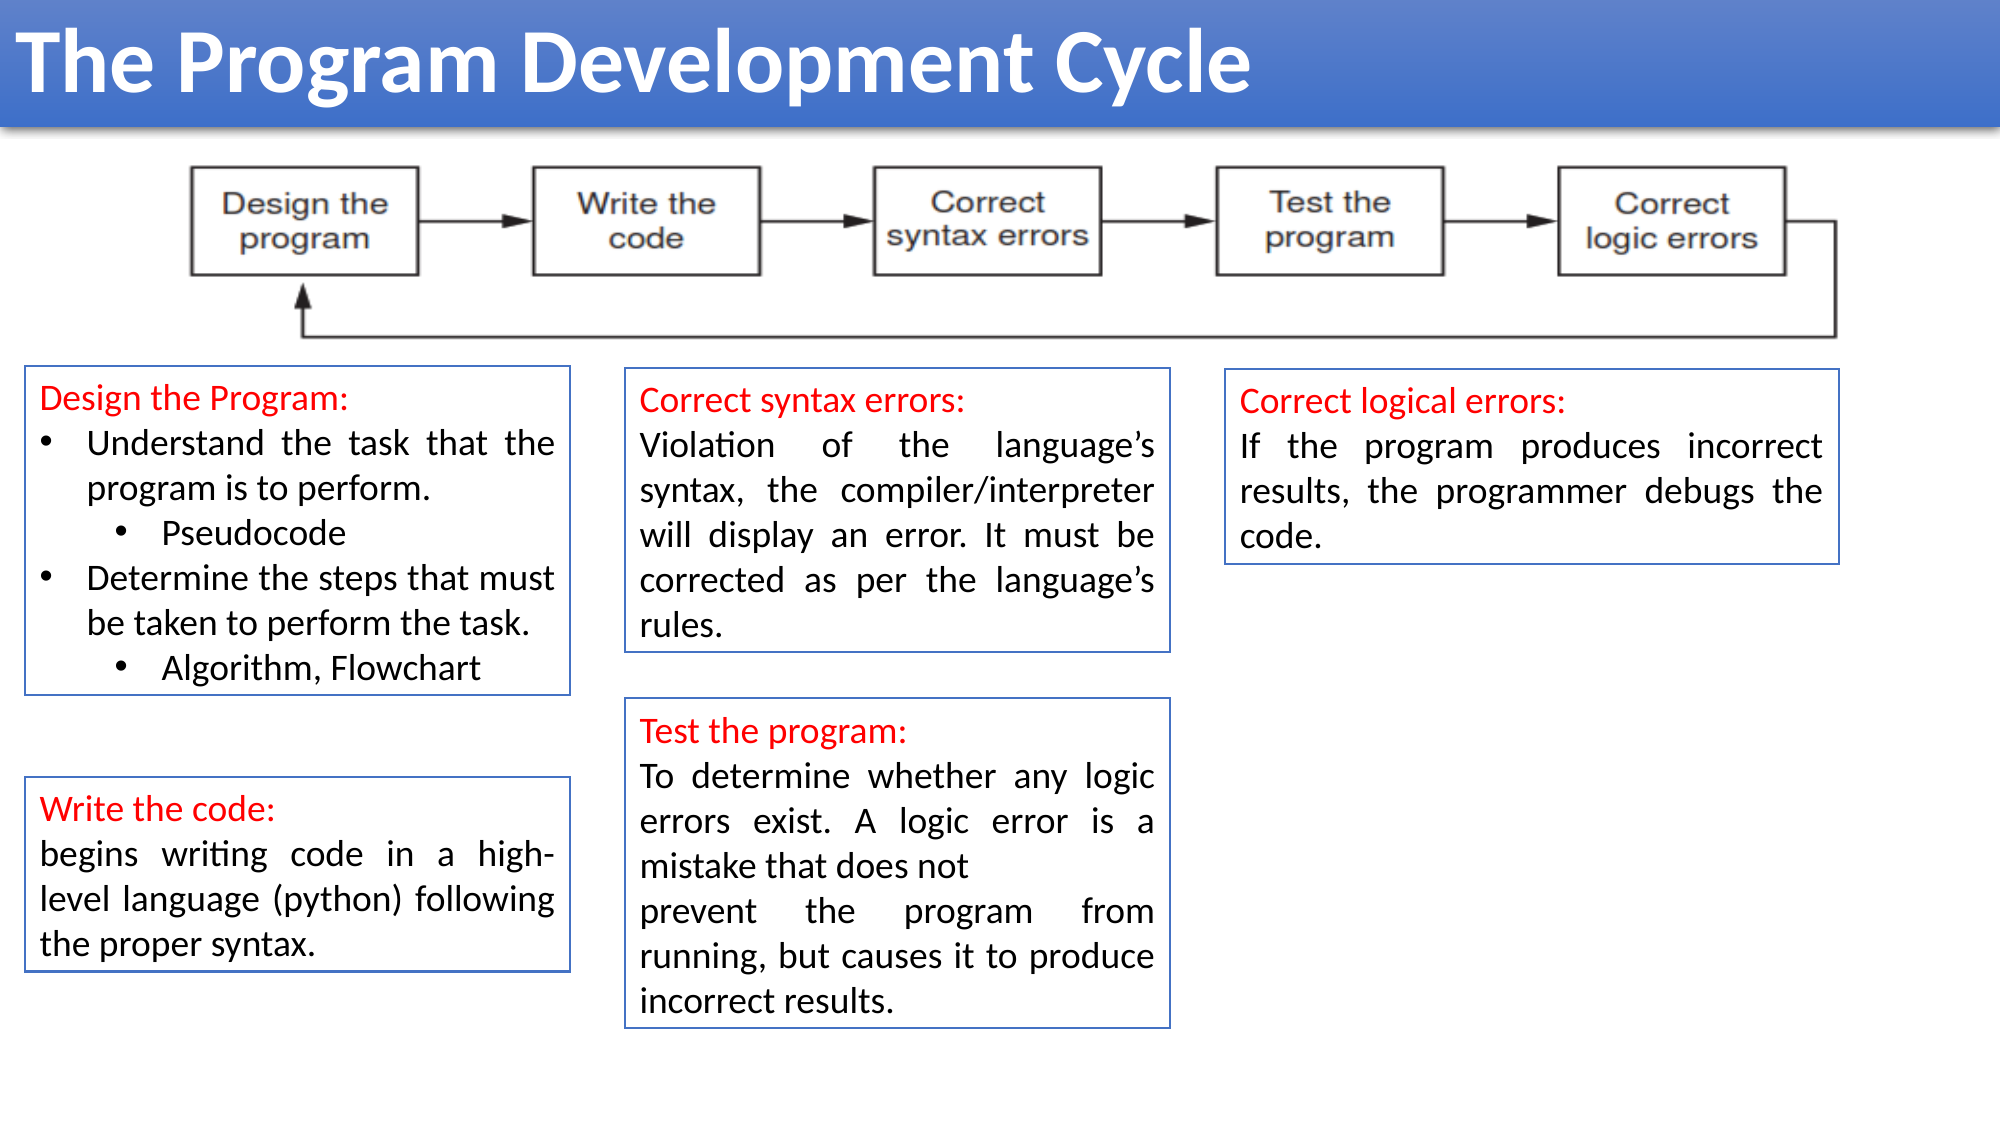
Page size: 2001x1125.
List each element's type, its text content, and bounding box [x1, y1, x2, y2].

title The Program Development Cycle [0, 0, 2000, 127]
picture [176, 147, 1863, 356]
text_box Write the code: begins writing code in a high-level language (python) following the proper syntax. [24, 776, 571, 973]
text_box Correct syntax errors: Violation of the language’s syntax, the compiler/interpreter will display an error. It must be corrected as per the language’s rules. [624, 367, 1171, 653]
text_box Test the program: To determine whether any logic errors exist. A logic error is a mistake that does not prevent the program from running, but causes it to produce incorrect results. [624, 697, 1171, 1029]
text_box Design the Program: Understand the task that the program is to perform. Pseudocode Determine the steps that must be taken to perform the task. Algorithm, Flowchart [24, 365, 571, 696]
text_box Correct logical errors: If the program produces incorrect results, the programmer debugs the code. [1224, 368, 1840, 565]
